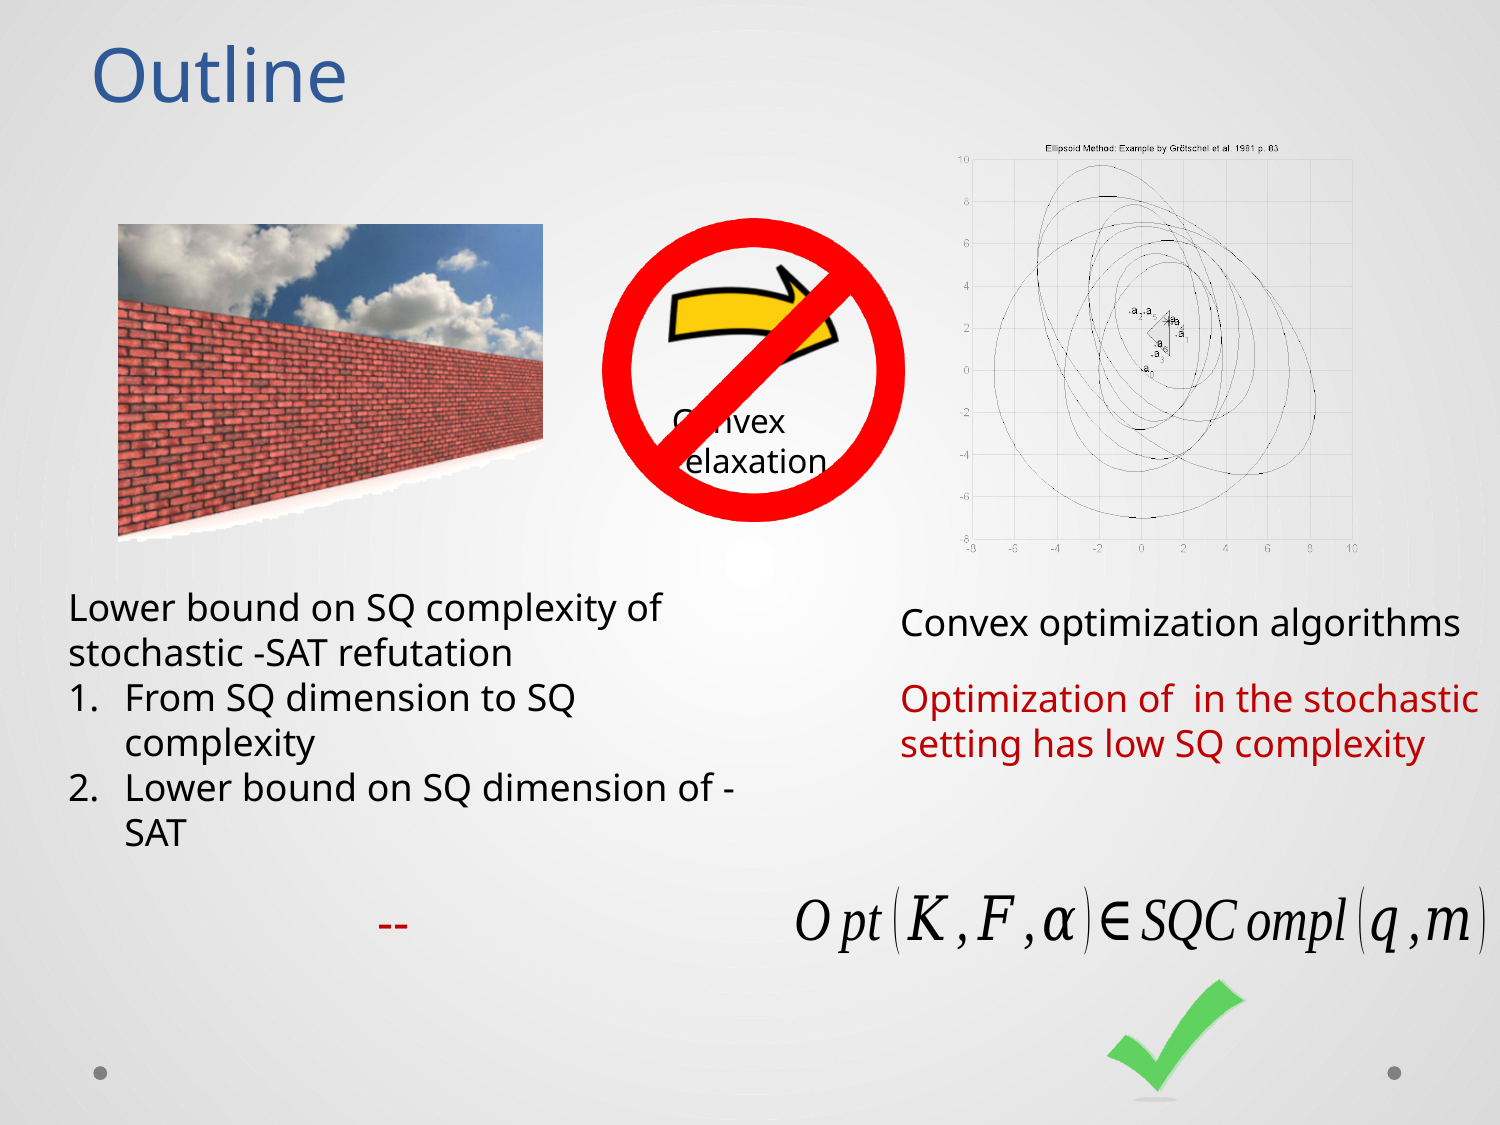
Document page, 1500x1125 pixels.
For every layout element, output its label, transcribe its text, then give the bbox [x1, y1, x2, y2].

picture [1106, 979, 1247, 1102]
picture [601, 218, 905, 522]
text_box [841, 124, 1500, 653]
picture [118, 224, 544, 544]
title Outline [75, 0, 1425, 125]
text_box [53, 742, 84, 804]
